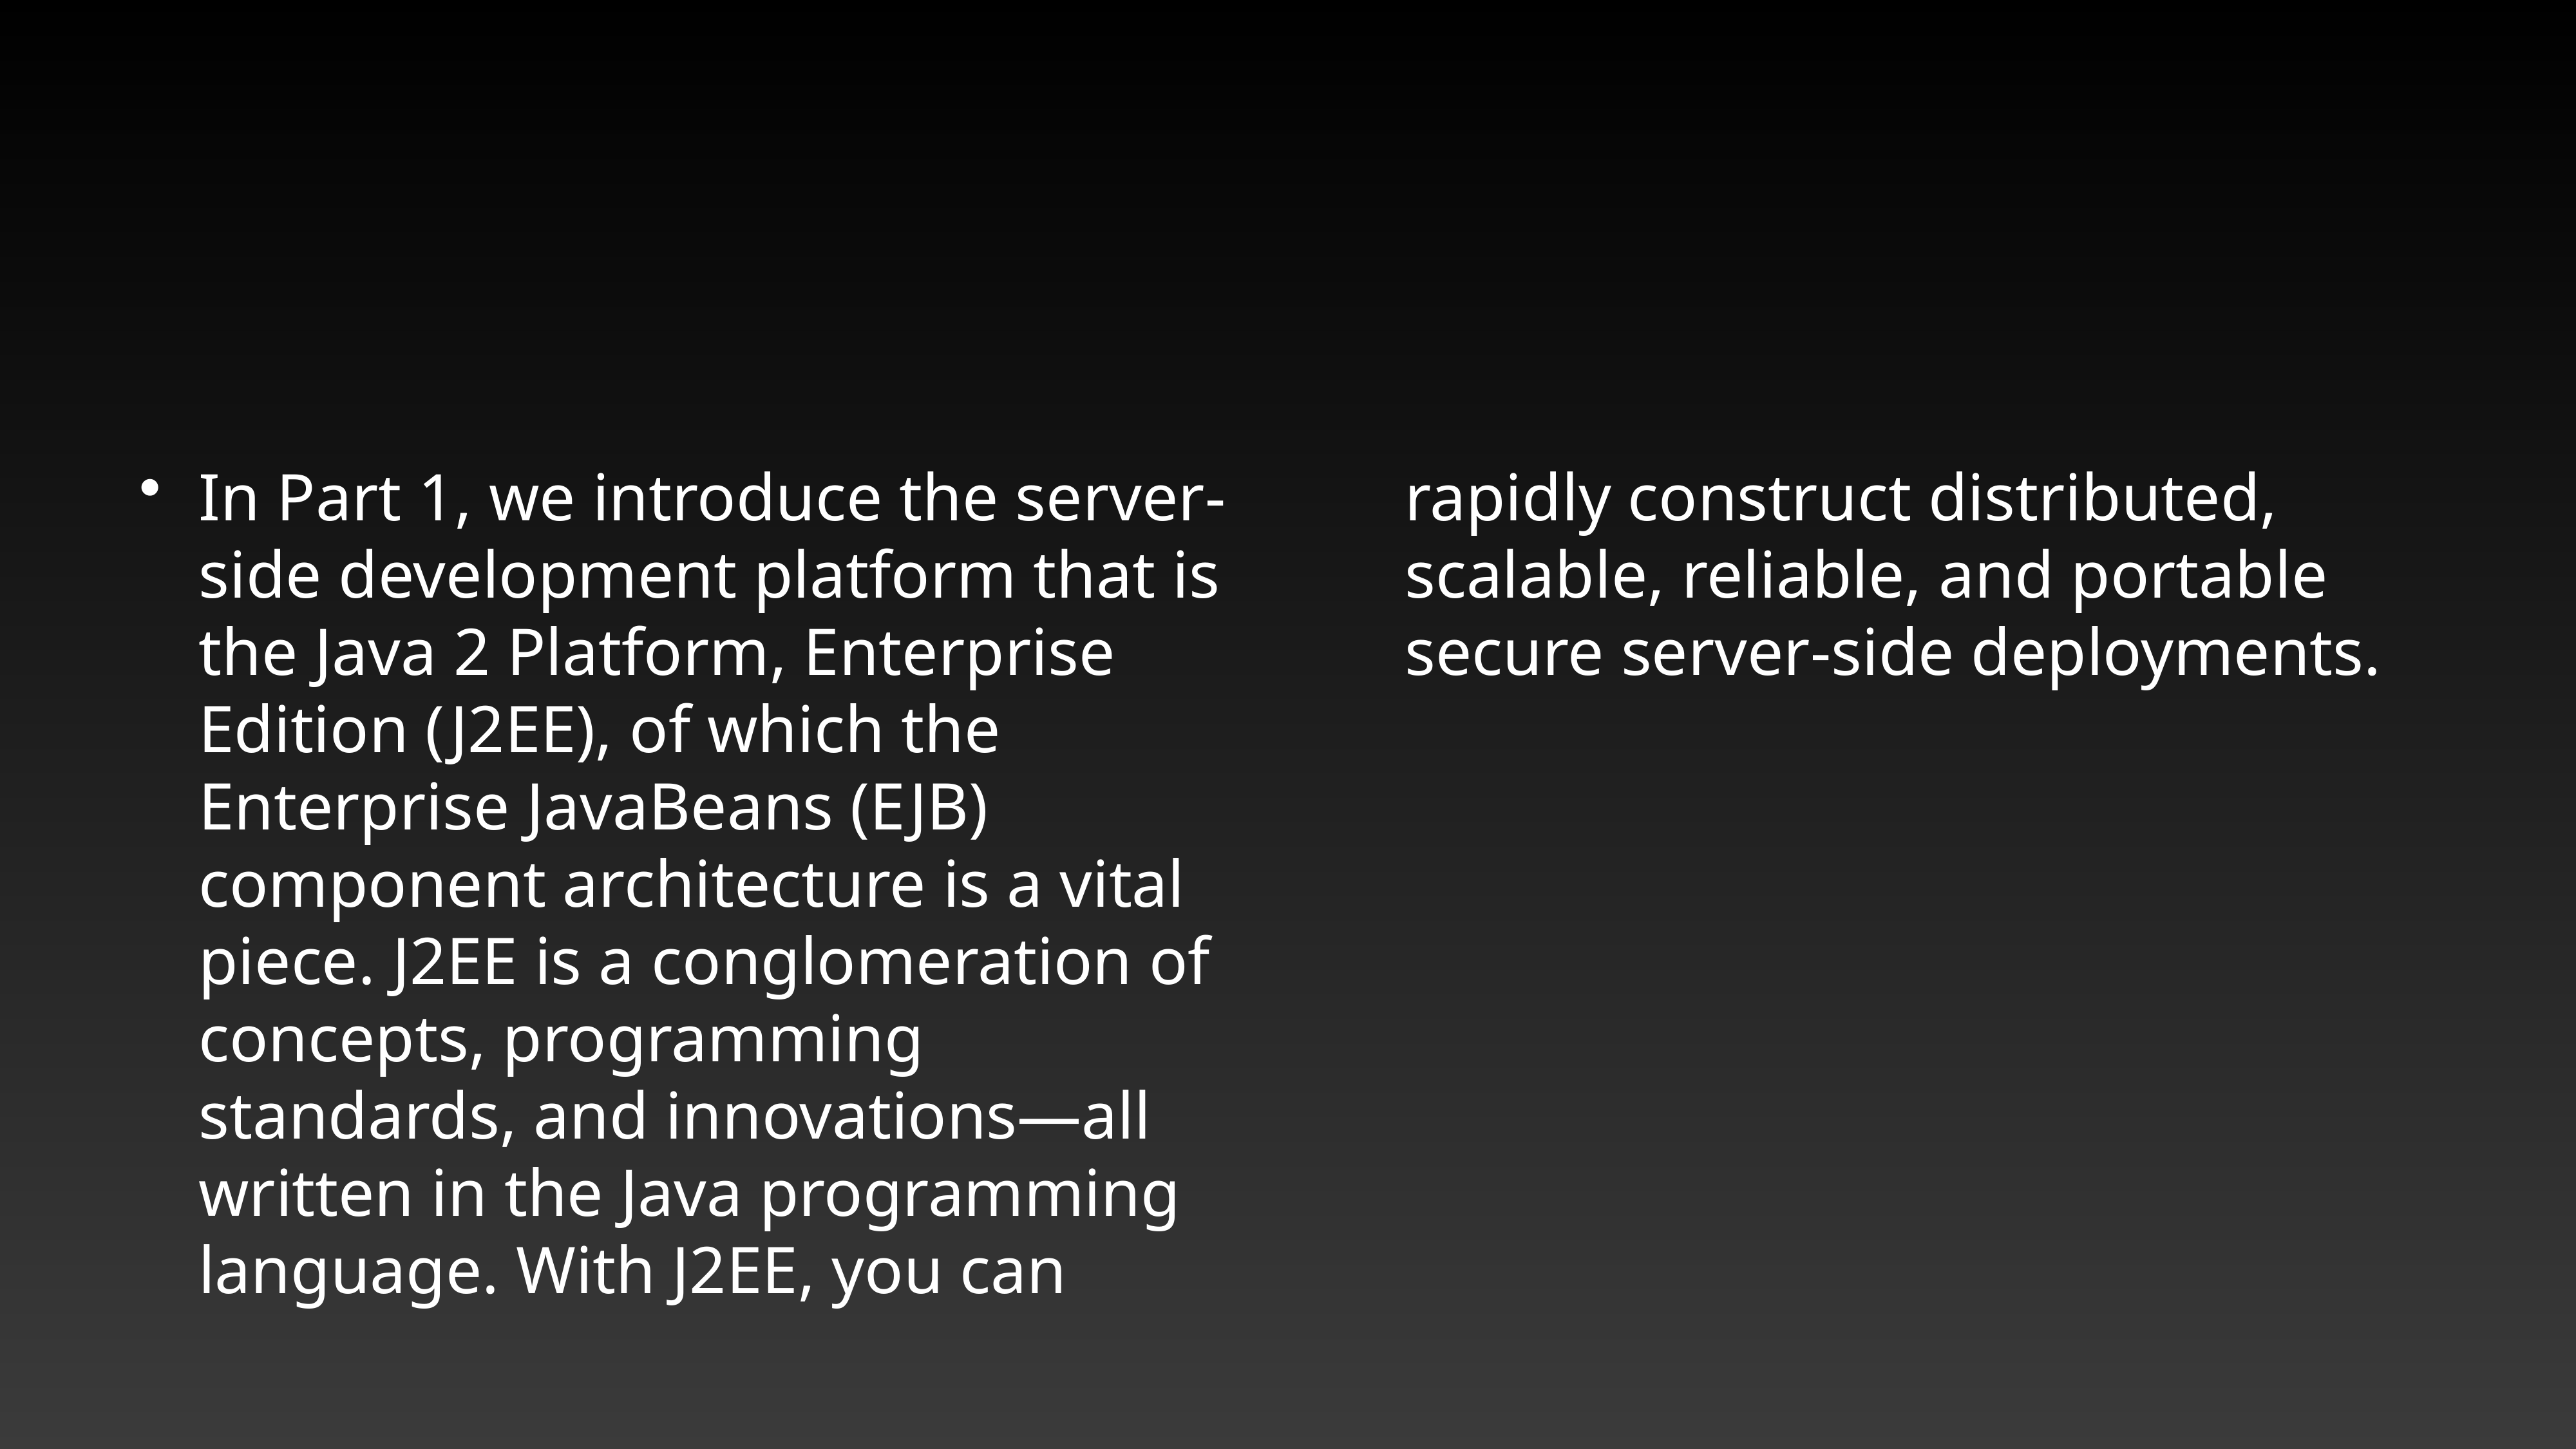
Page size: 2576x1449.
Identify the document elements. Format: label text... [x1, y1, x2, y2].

list In Part 1, we introduce the server-side development platform that is the Java 2 Platform, Enterprise Edition (J2EE), of which the Enterprise JavaBeans (EJB) component architecture is a vital piece. J2EE is a conglomeration of concepts, programming standards, and innovations—all written in the Java programming language. With J2EE, you can rapidly construct distributed, scalable, reliable, and portable secure server-side deployments. [133, 450, 2443, 1343]
